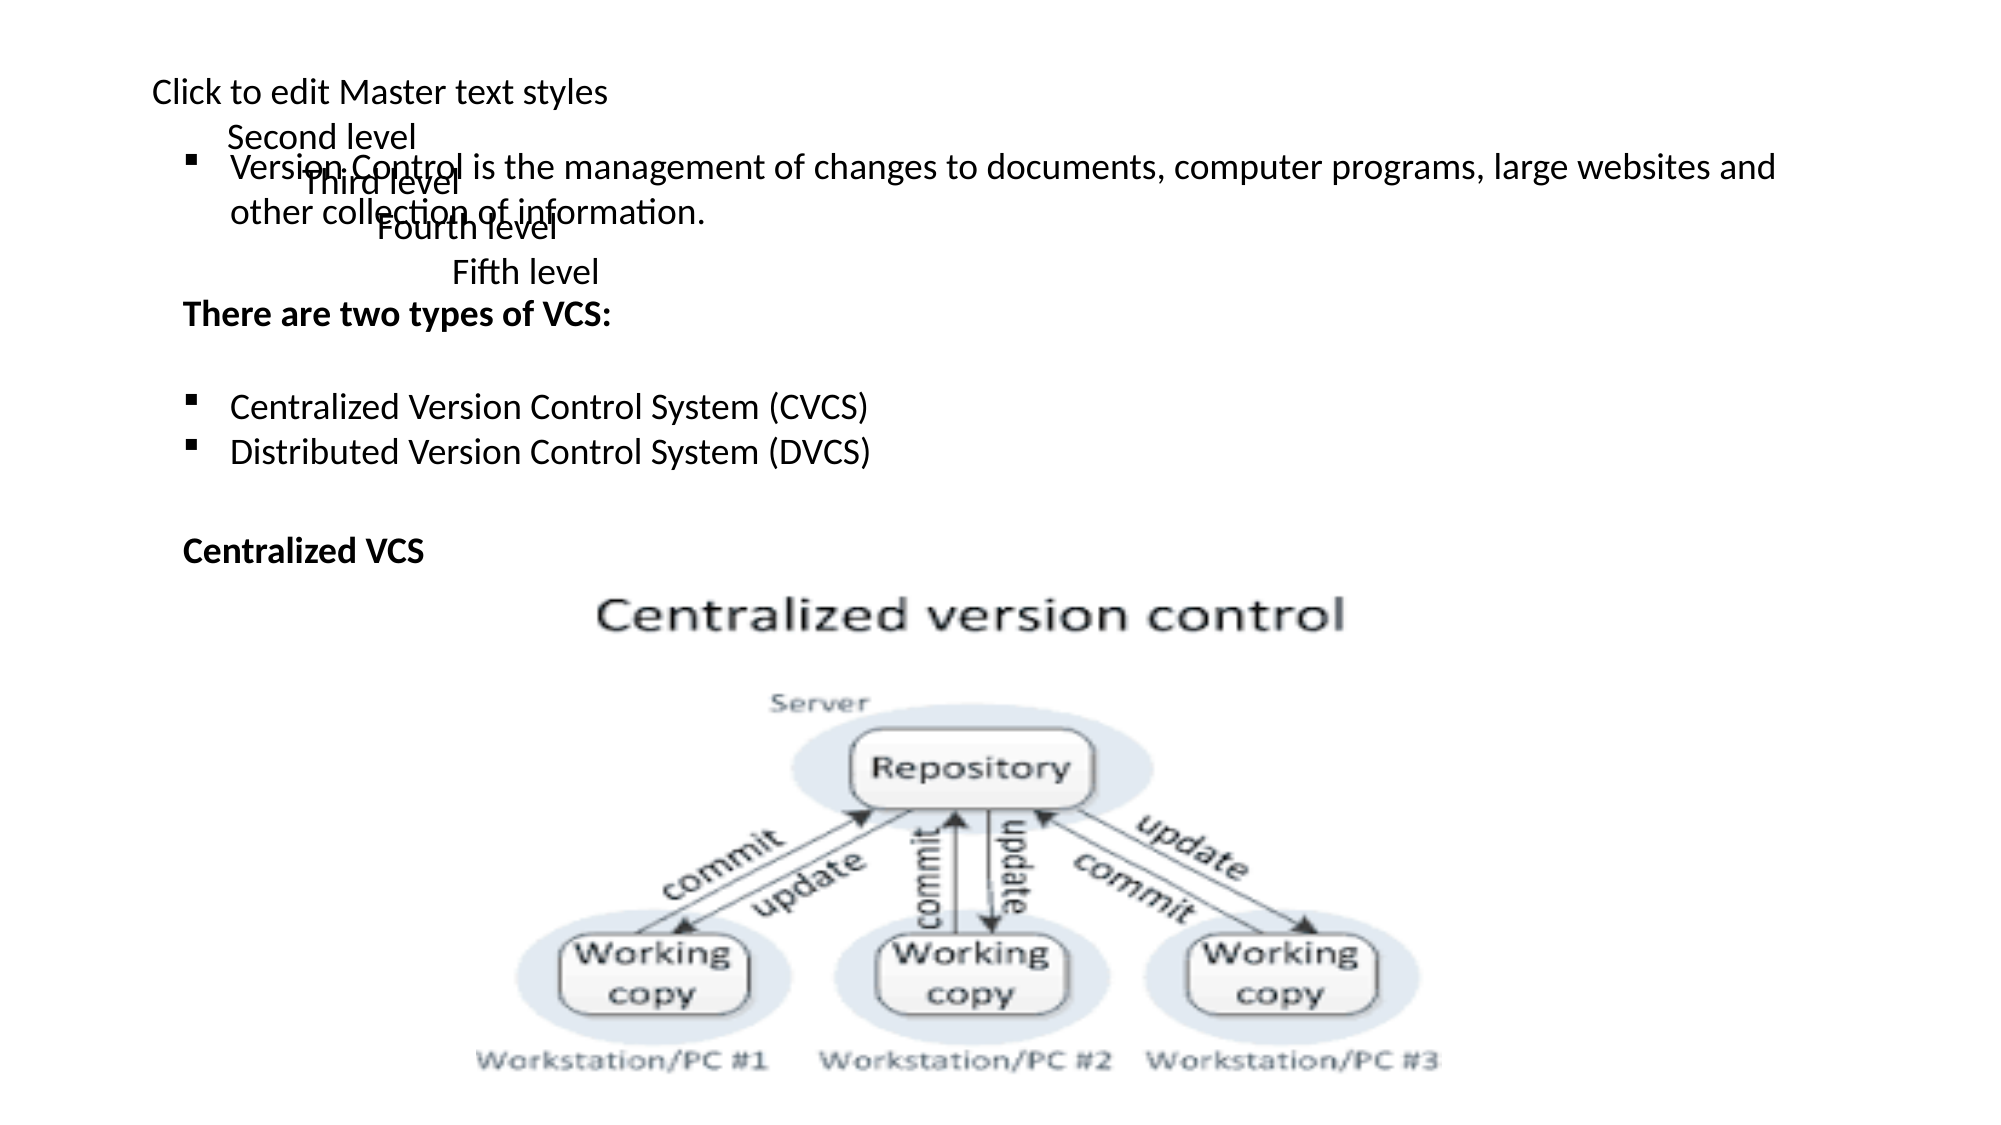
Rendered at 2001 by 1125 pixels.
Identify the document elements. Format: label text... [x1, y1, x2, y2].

picture [476, 579, 1442, 1077]
text_box There are two types of VCS: [168, 281, 705, 341]
text_box Version Control is the management of changes to documents, computer programs, large websites and other collection of information. [168, 135, 1868, 285]
text_box Centralized Version Control System (CVCS) Distributed Version Control System (DVCS) [168, 374, 1835, 480]
text_box Centralized VCS [168, 518, 455, 579]
